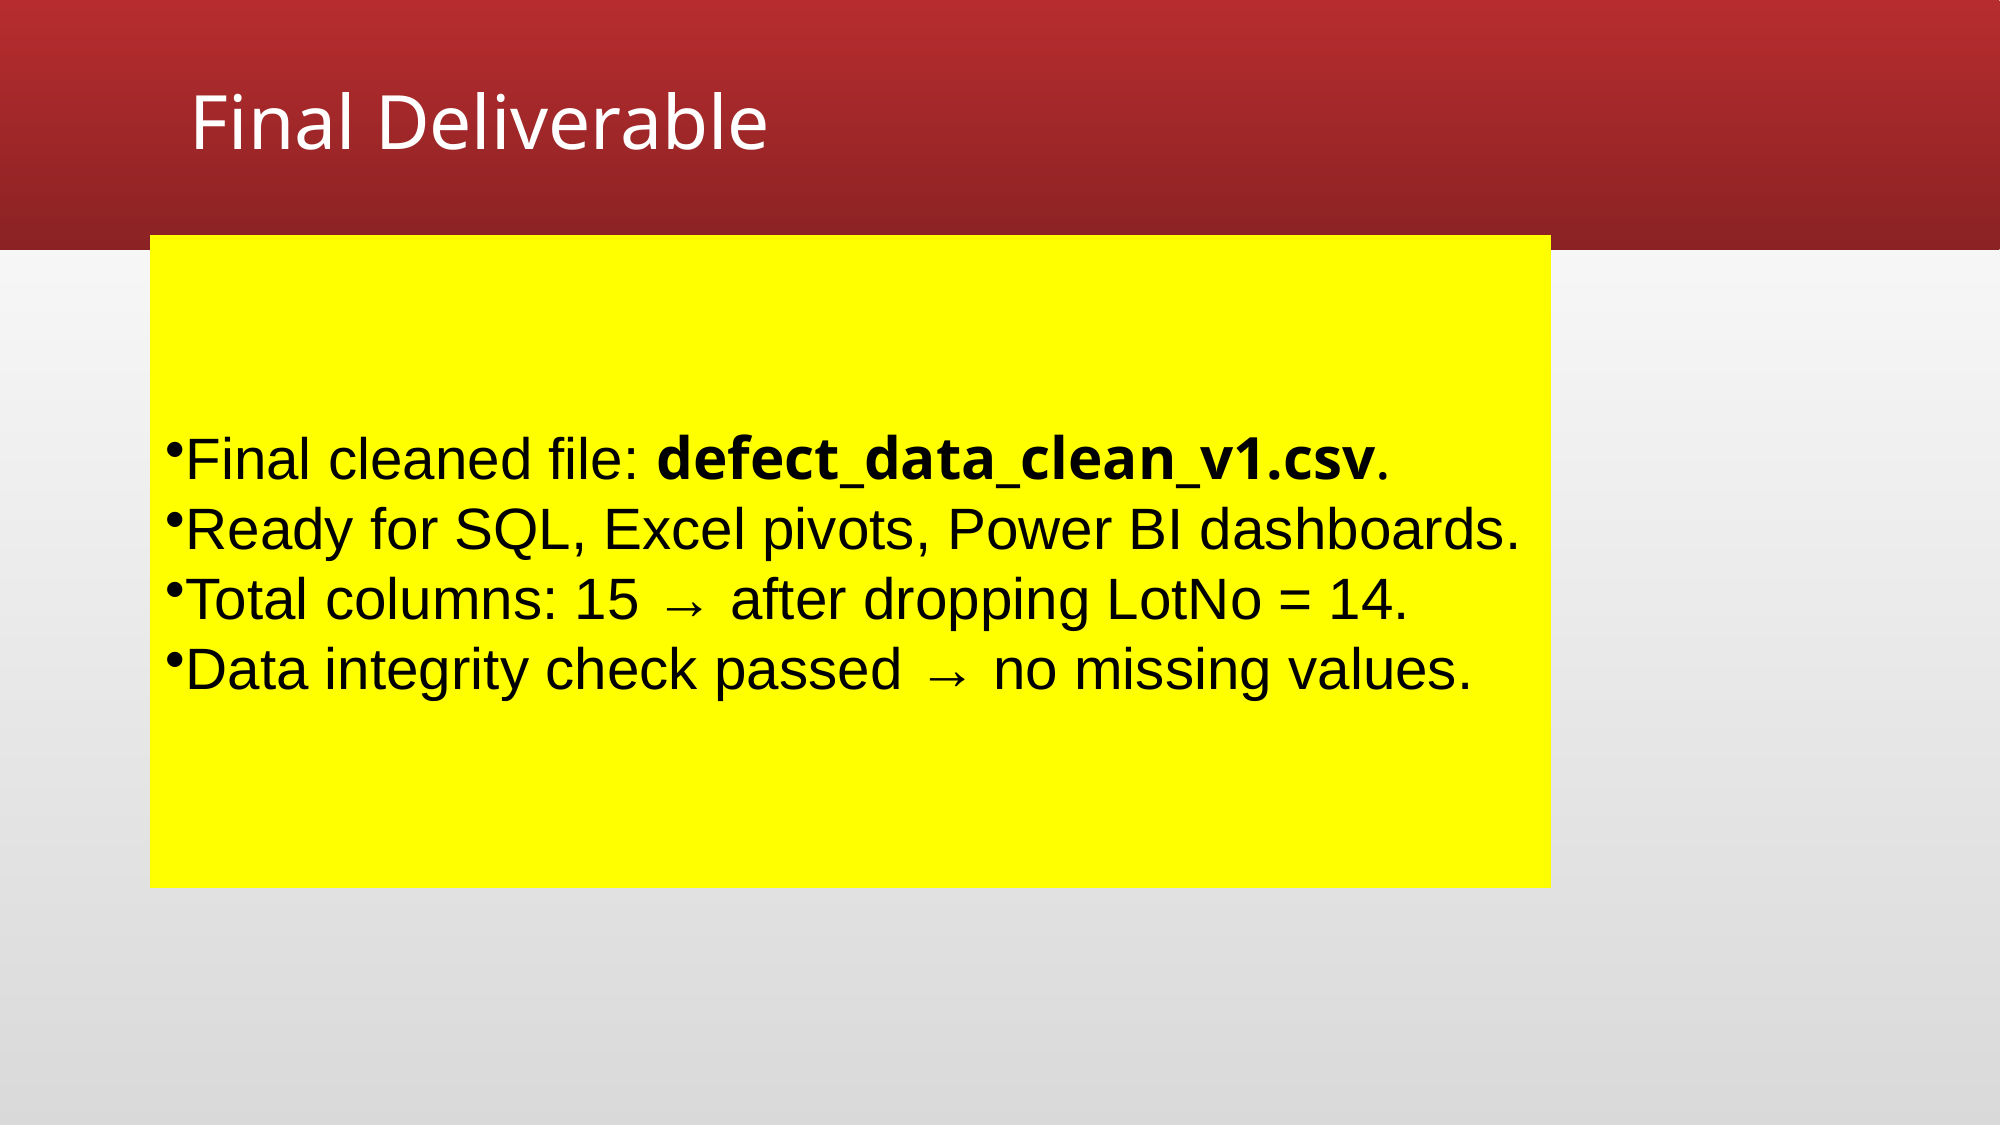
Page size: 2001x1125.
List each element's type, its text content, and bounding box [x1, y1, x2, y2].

list Final cleaned file: defect_data_clean_v1.csv. Ready for SQL, Excel pivots, Power BI dashboards. Total columns: 15 → after dropping LotNo = 14. Data integrity check passed → no missing values. [150, 235, 1551, 888]
title Final Deliverable [174, 16, 1825, 234]
